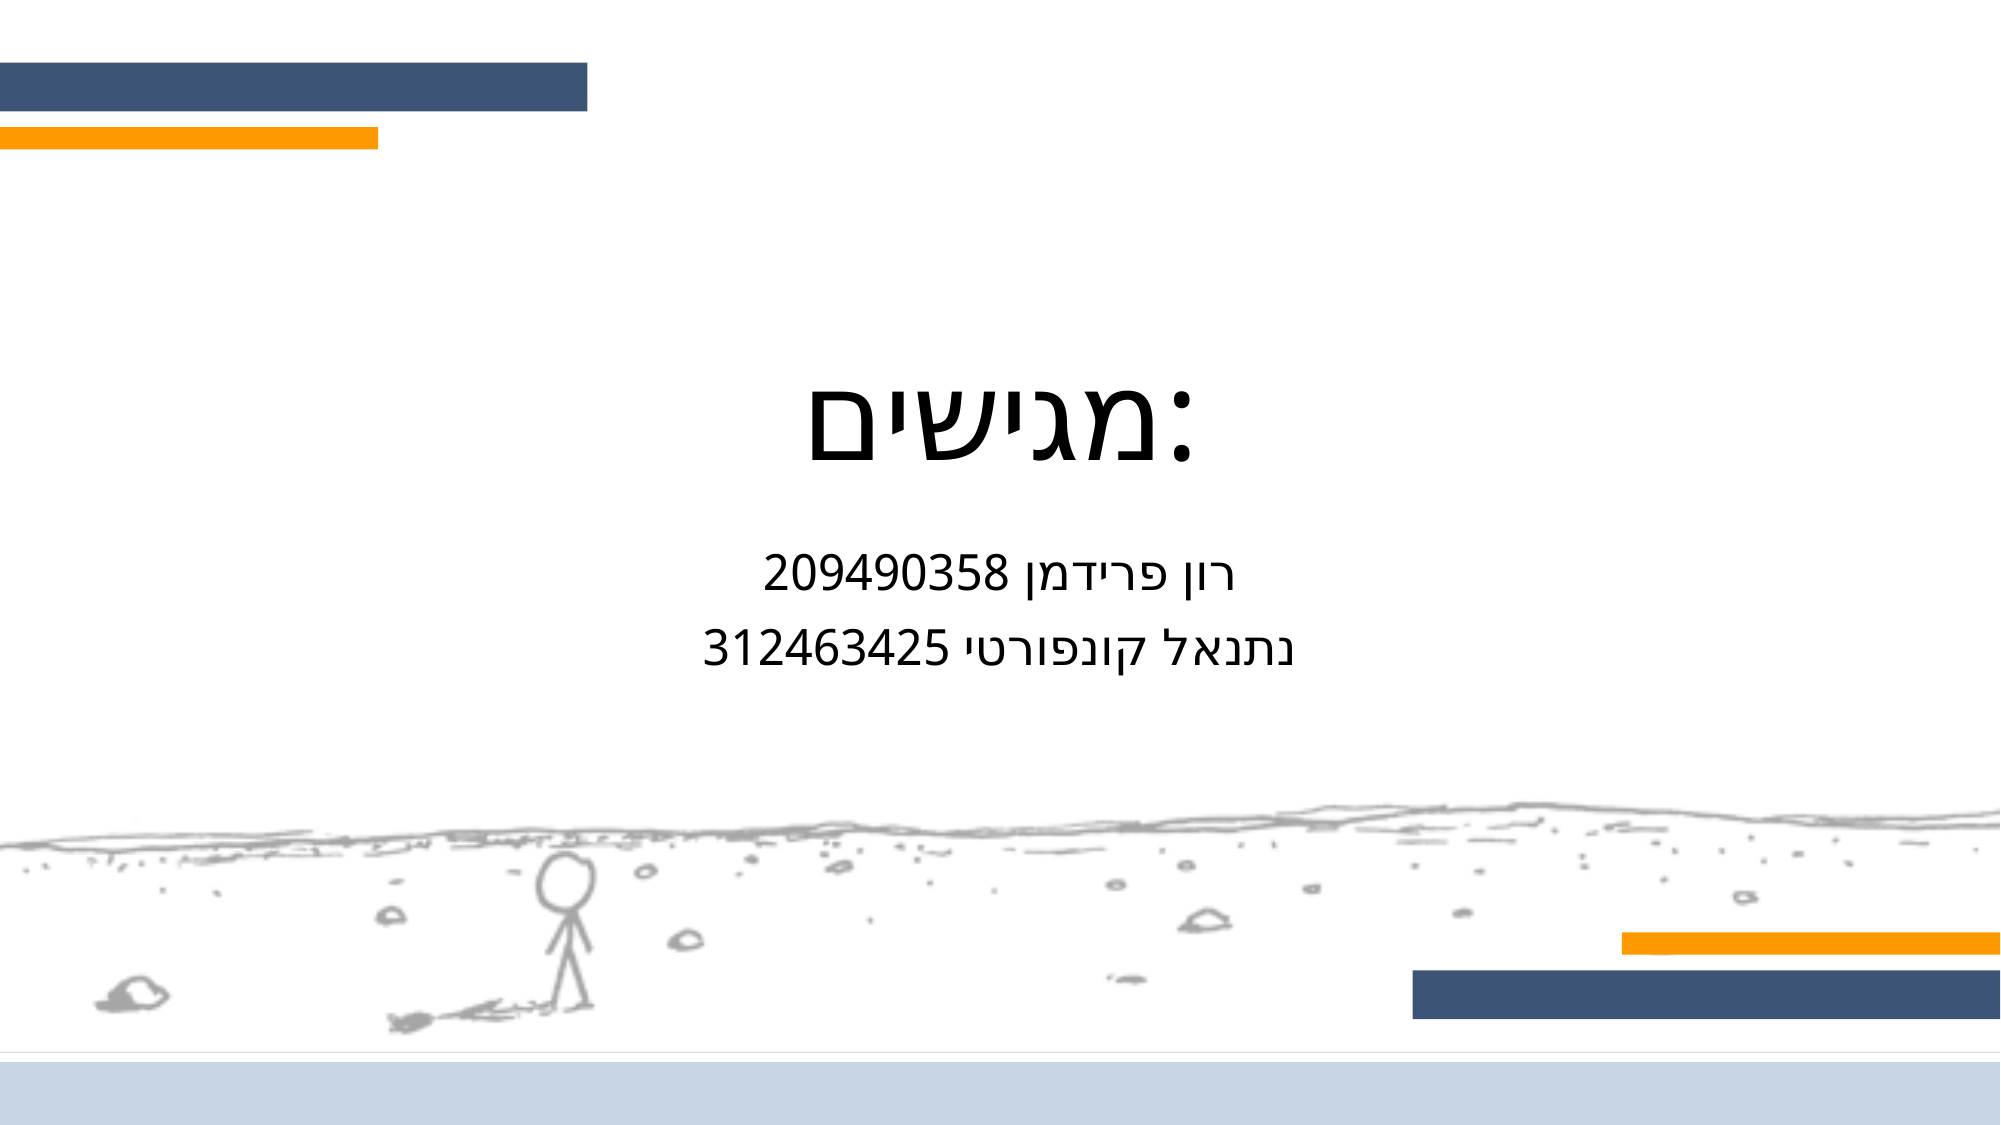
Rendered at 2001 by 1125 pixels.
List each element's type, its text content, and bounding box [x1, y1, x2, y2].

title מגישים: [249, 103, 1750, 496]
subtitle רון פרידמן 209490358 נתנאל קונפורטי 312463425 [249, 539, 1750, 812]
